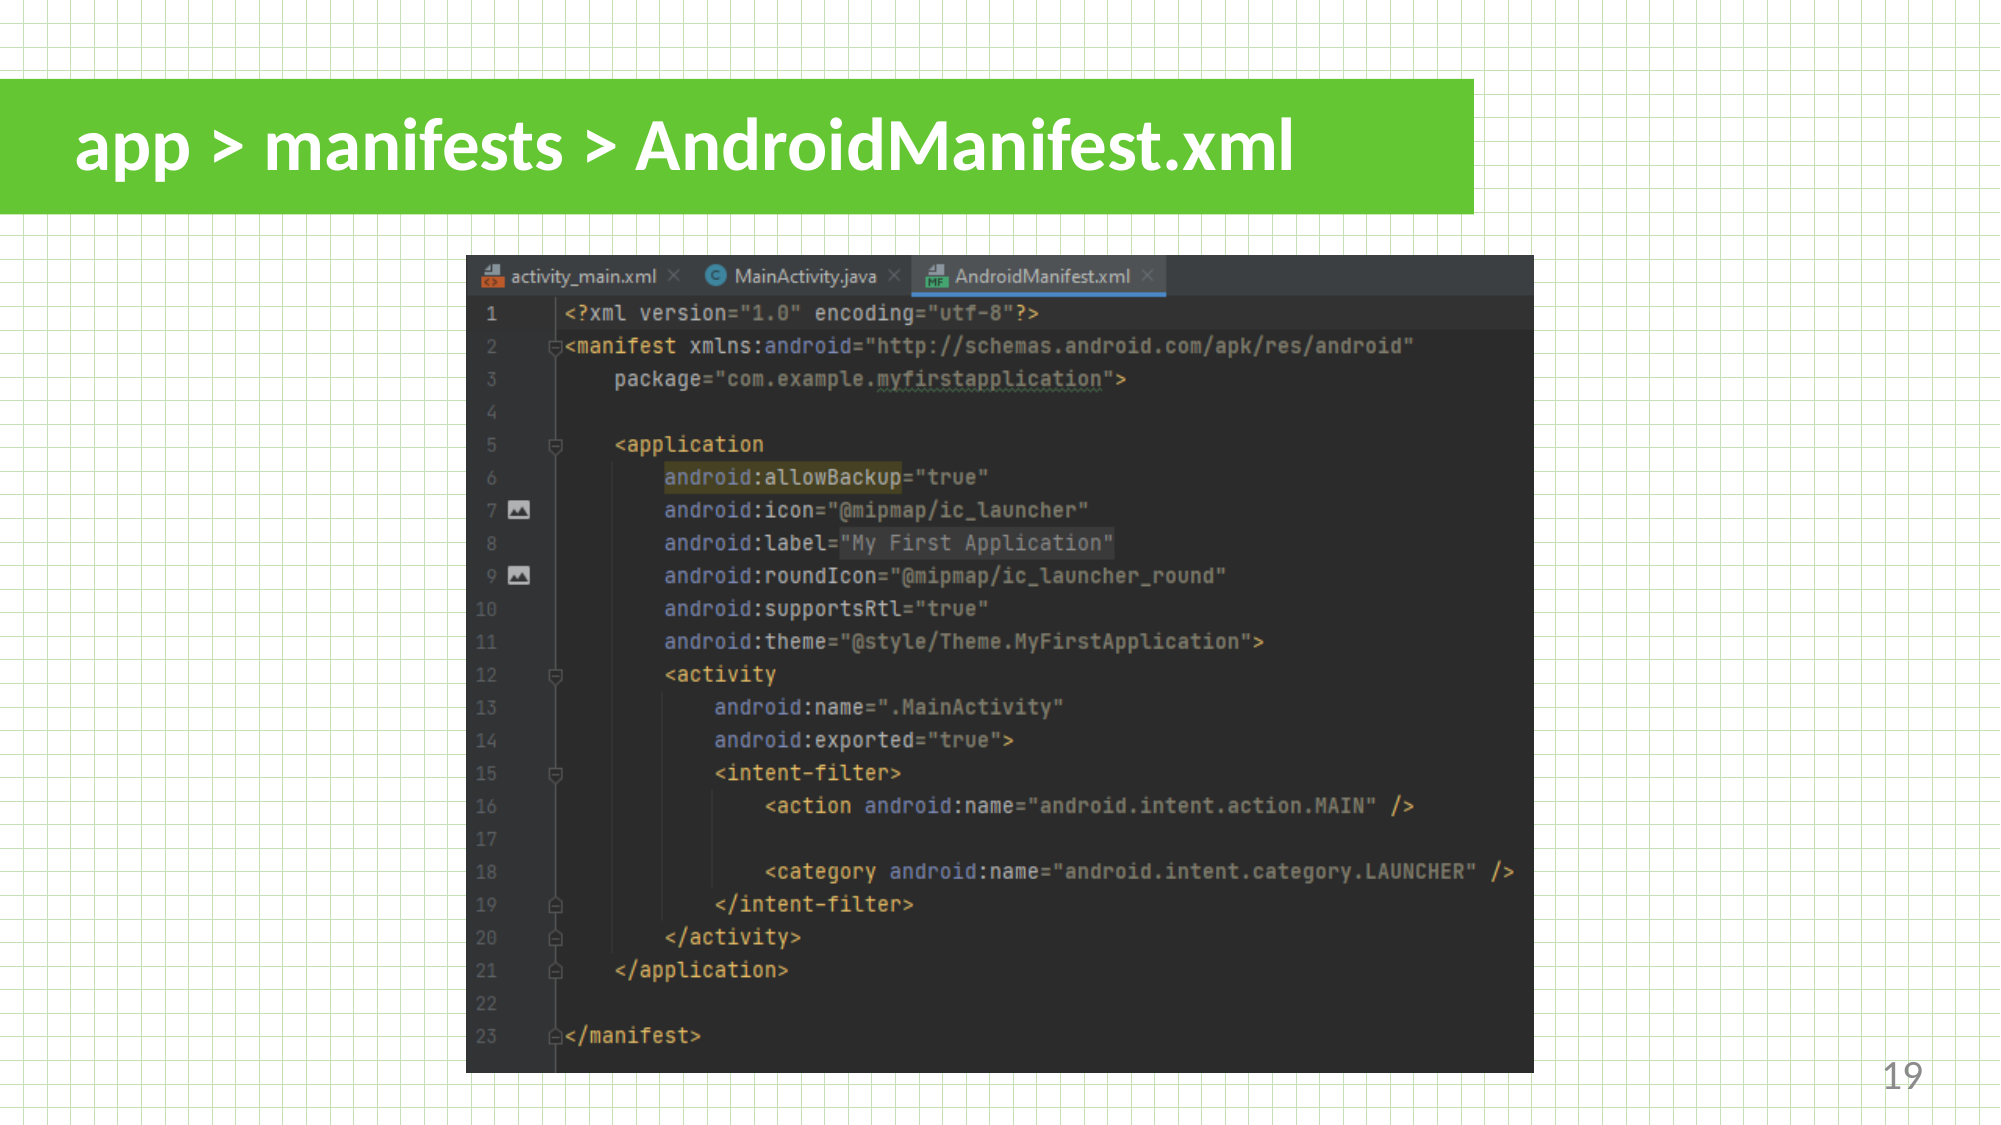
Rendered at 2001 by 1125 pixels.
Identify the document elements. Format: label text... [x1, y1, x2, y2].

slide_number 19 [1488, 1042, 1939, 1103]
title app > manifests > AndroidManifest.xml [0, 78, 1474, 215]
picture [466, 255, 1534, 1073]
